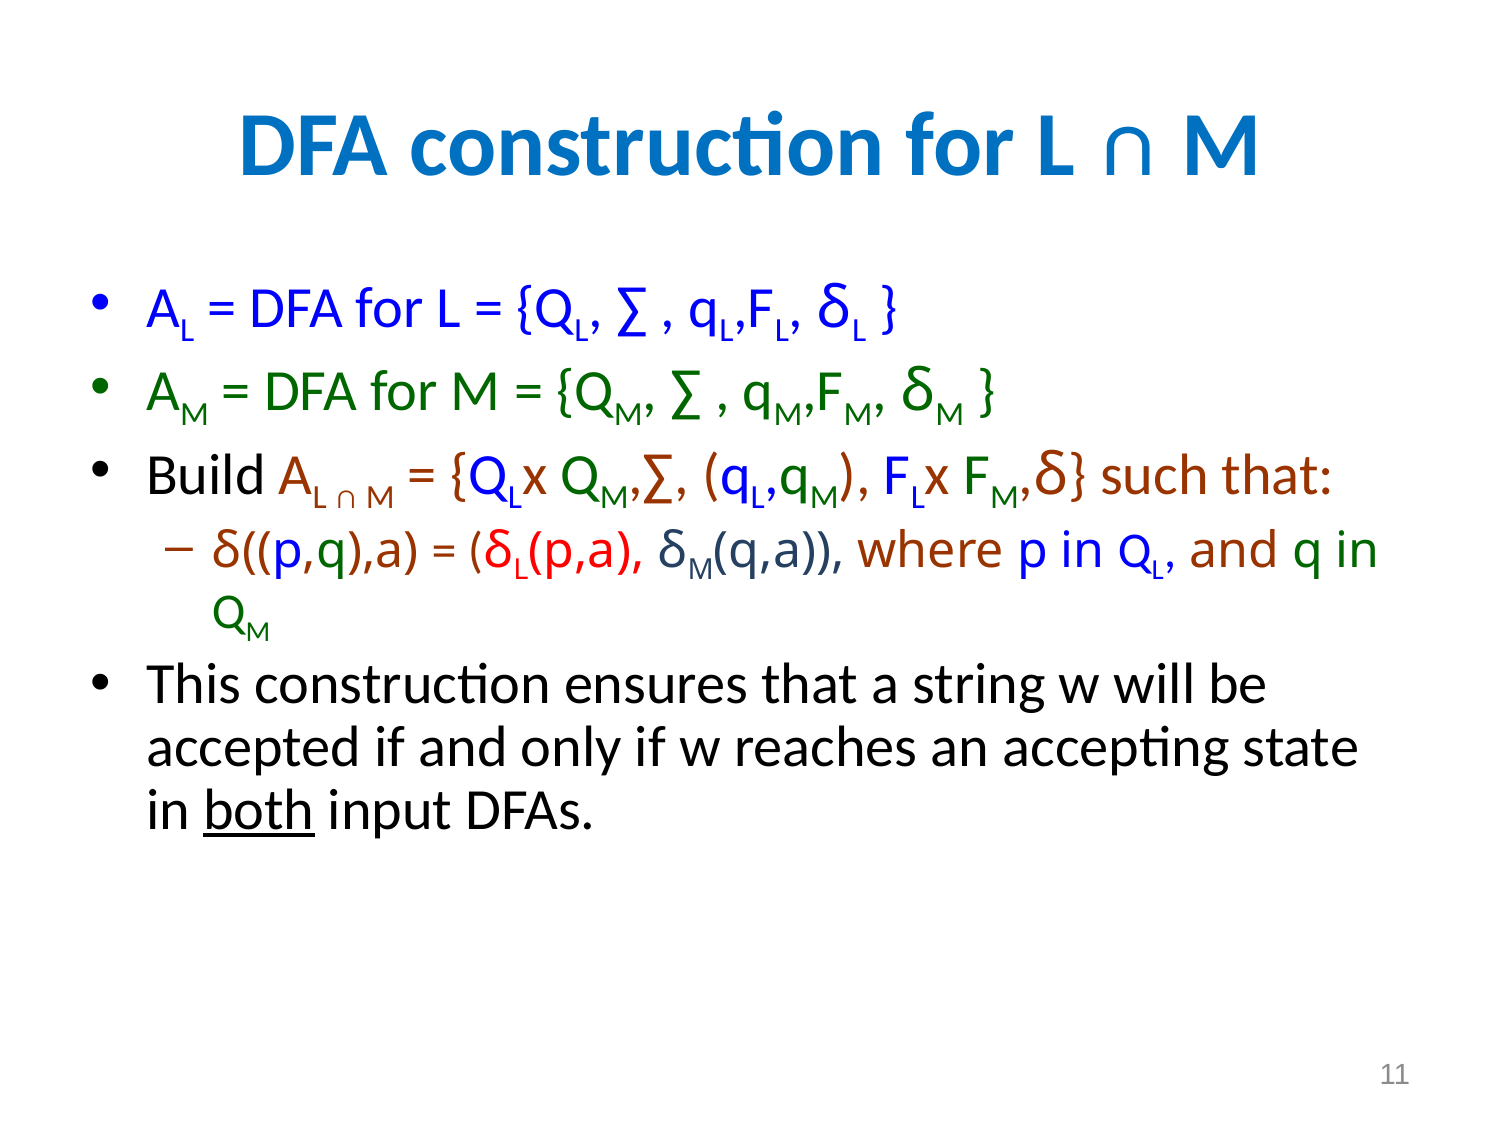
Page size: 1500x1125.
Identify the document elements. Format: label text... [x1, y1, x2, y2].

slide_number 11 [1074, 1042, 1425, 1103]
title DFA construction for L ∩ M [75, 45, 1425, 233]
list AL = DFA for L = {QL, ∑ , qL,FL, δL } AM = DFA for M = {QM, ∑ , qM,FM, δM } Build AL ∩ M = {QLx QM,∑, (qL,qM), FLx FM,δ} such that: δ((p,q),a) = (δL(p,a), δM(q,a)), where p in QL, and q in QM This construction ensures that a string w will be accepted if and only if w reaches an accepting state in both input DFAs. [75, 262, 1425, 1005]
